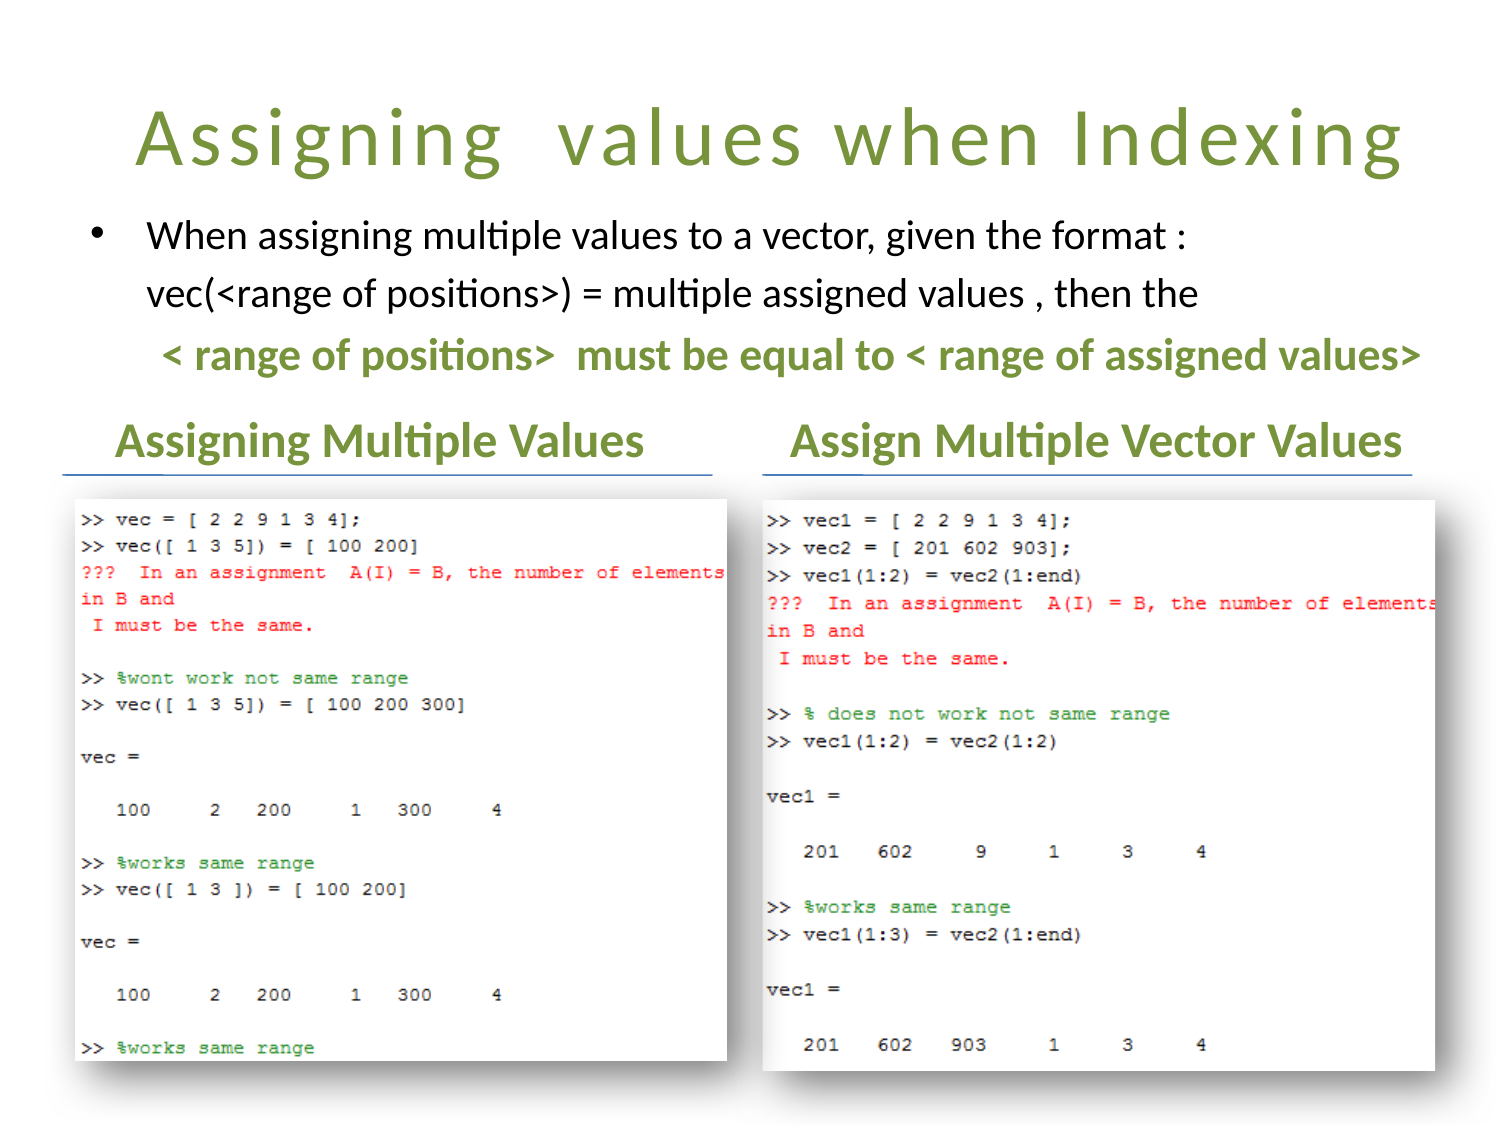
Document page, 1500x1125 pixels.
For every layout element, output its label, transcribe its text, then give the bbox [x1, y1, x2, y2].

list When assigning multiple values to a vector, given the format : vec(<range of positions>) = multiple assigned values , then the < range of positions> must be equal to < range of assigned values> [75, 200, 1450, 413]
text_box Assigning Multiple Values [99, 399, 675, 473]
text_box Assign Multiple Vector Values [774, 399, 1500, 475]
picture [74, 499, 727, 1062]
picture [762, 499, 1436, 1071]
text_box Assigning values when Indexing [120, 75, 1419, 190]
